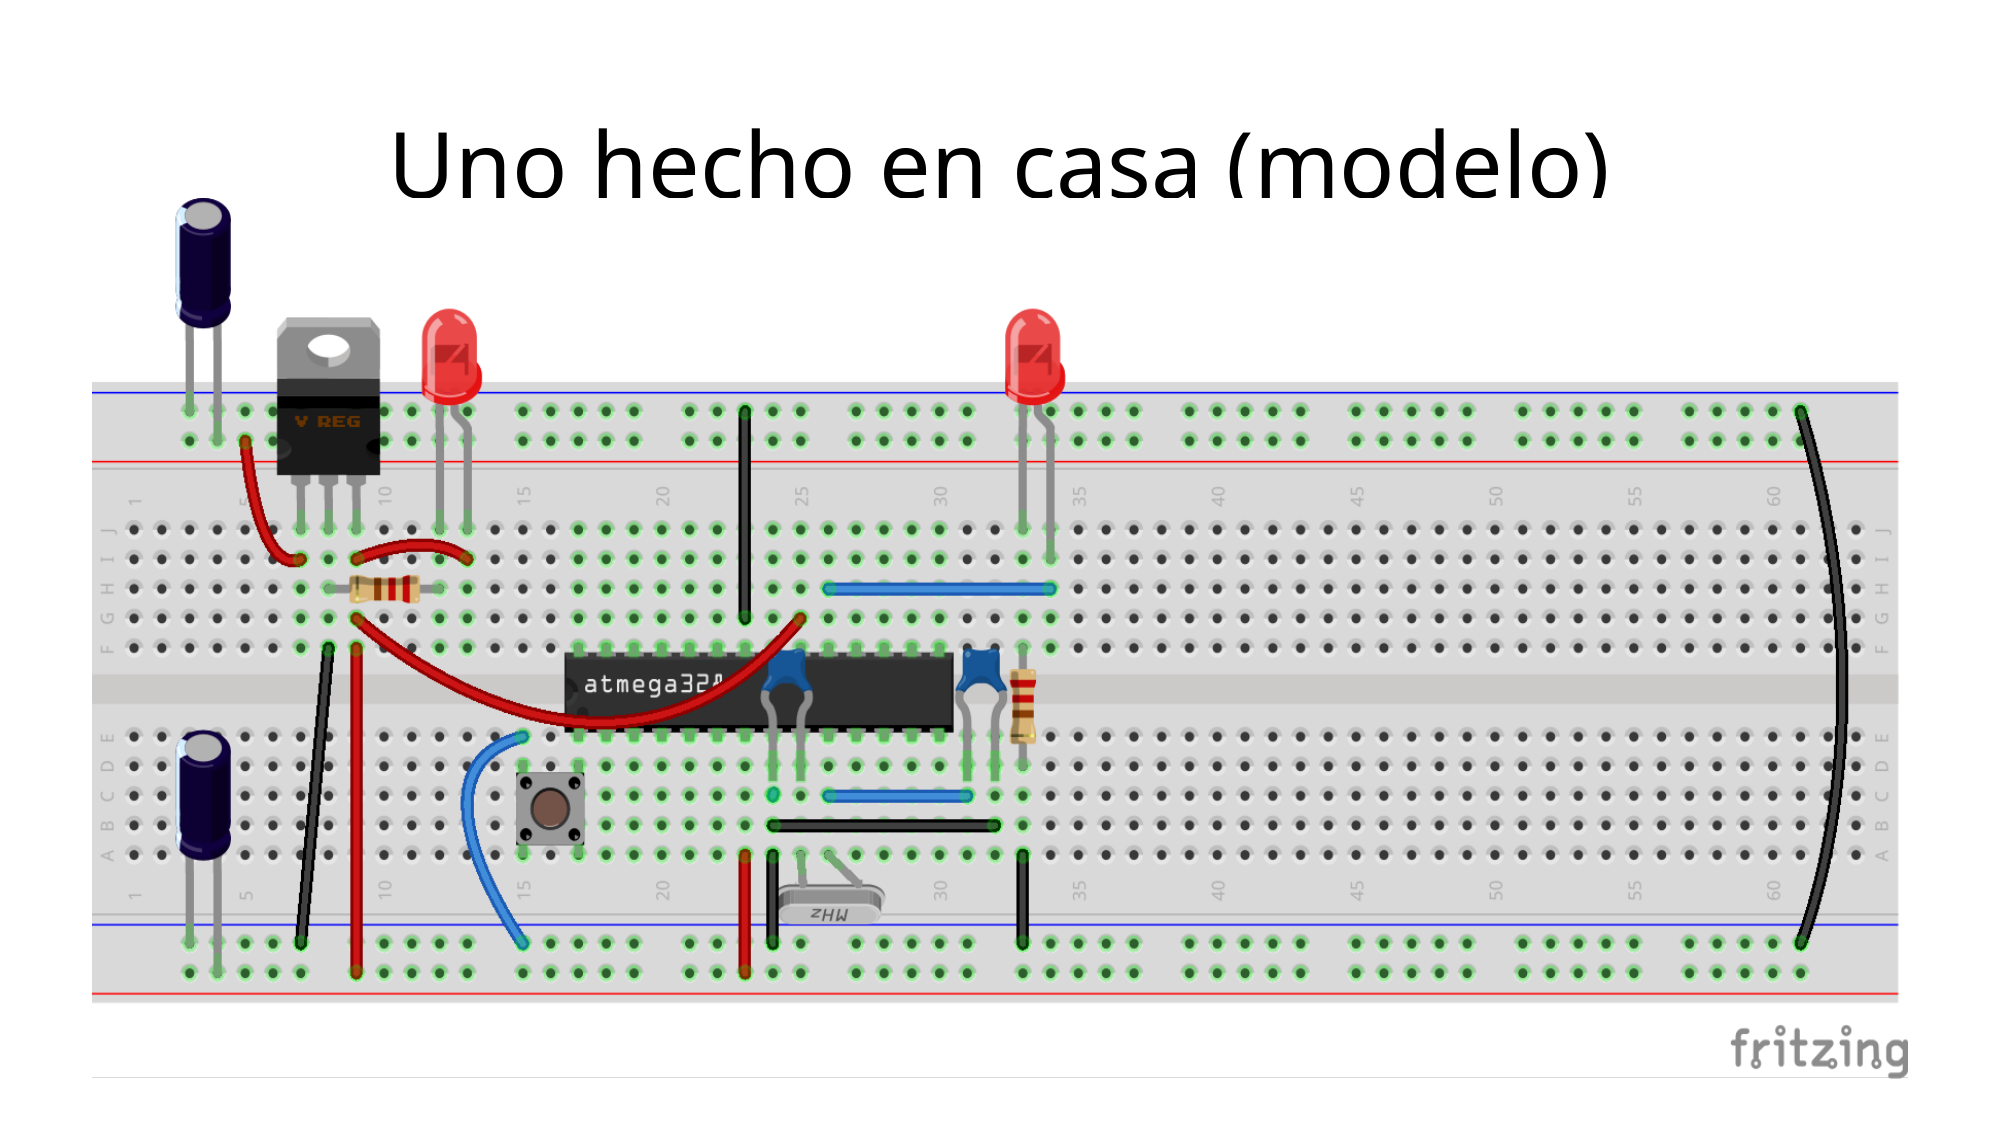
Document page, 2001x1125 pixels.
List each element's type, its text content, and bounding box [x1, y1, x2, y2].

title Uno hecho en casa (modelo) [137, 59, 1863, 197]
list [92, 197, 1908, 1079]
